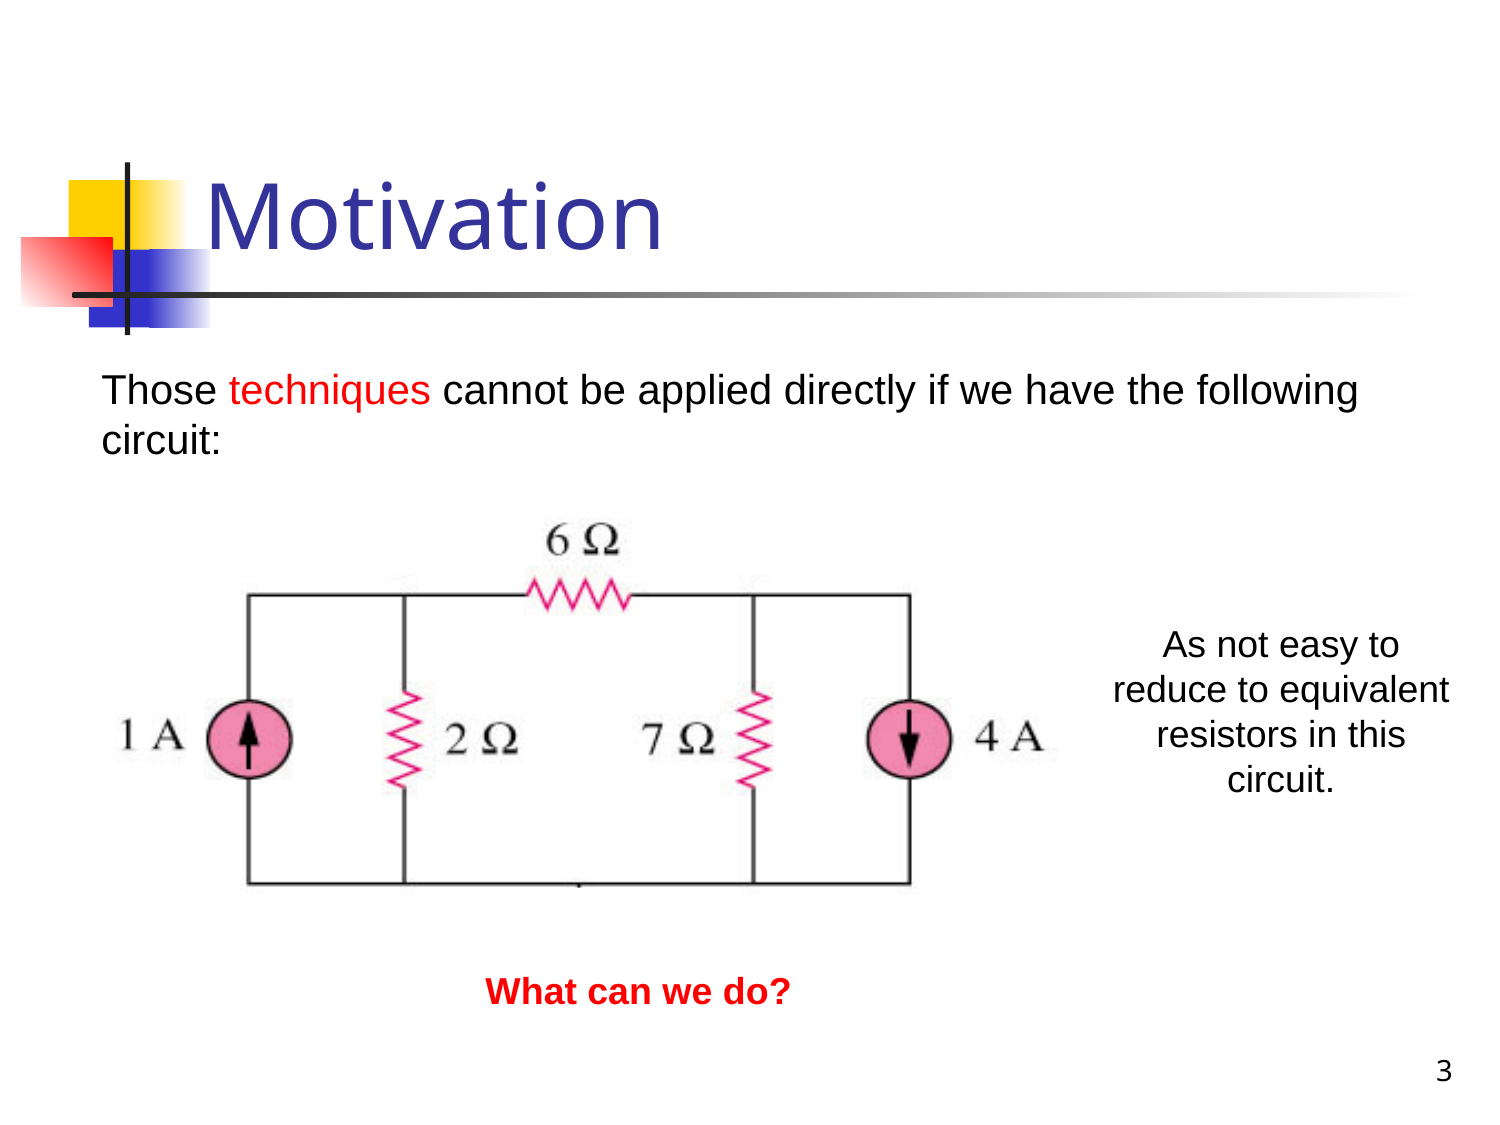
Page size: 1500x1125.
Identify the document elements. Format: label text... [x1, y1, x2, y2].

slide_number 3 [1155, 1024, 1468, 1100]
text_box As not easy to reduce to equivalent resistors in this circuit. [1087, 612, 1475, 808]
title Motivation [188, 35, 1468, 275]
list Those techniques cannot be applied directly if we have the following circuit: [86, 355, 1456, 1031]
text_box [98, 517, 1062, 991]
text_box What can we do? [426, 997, 852, 1020]
